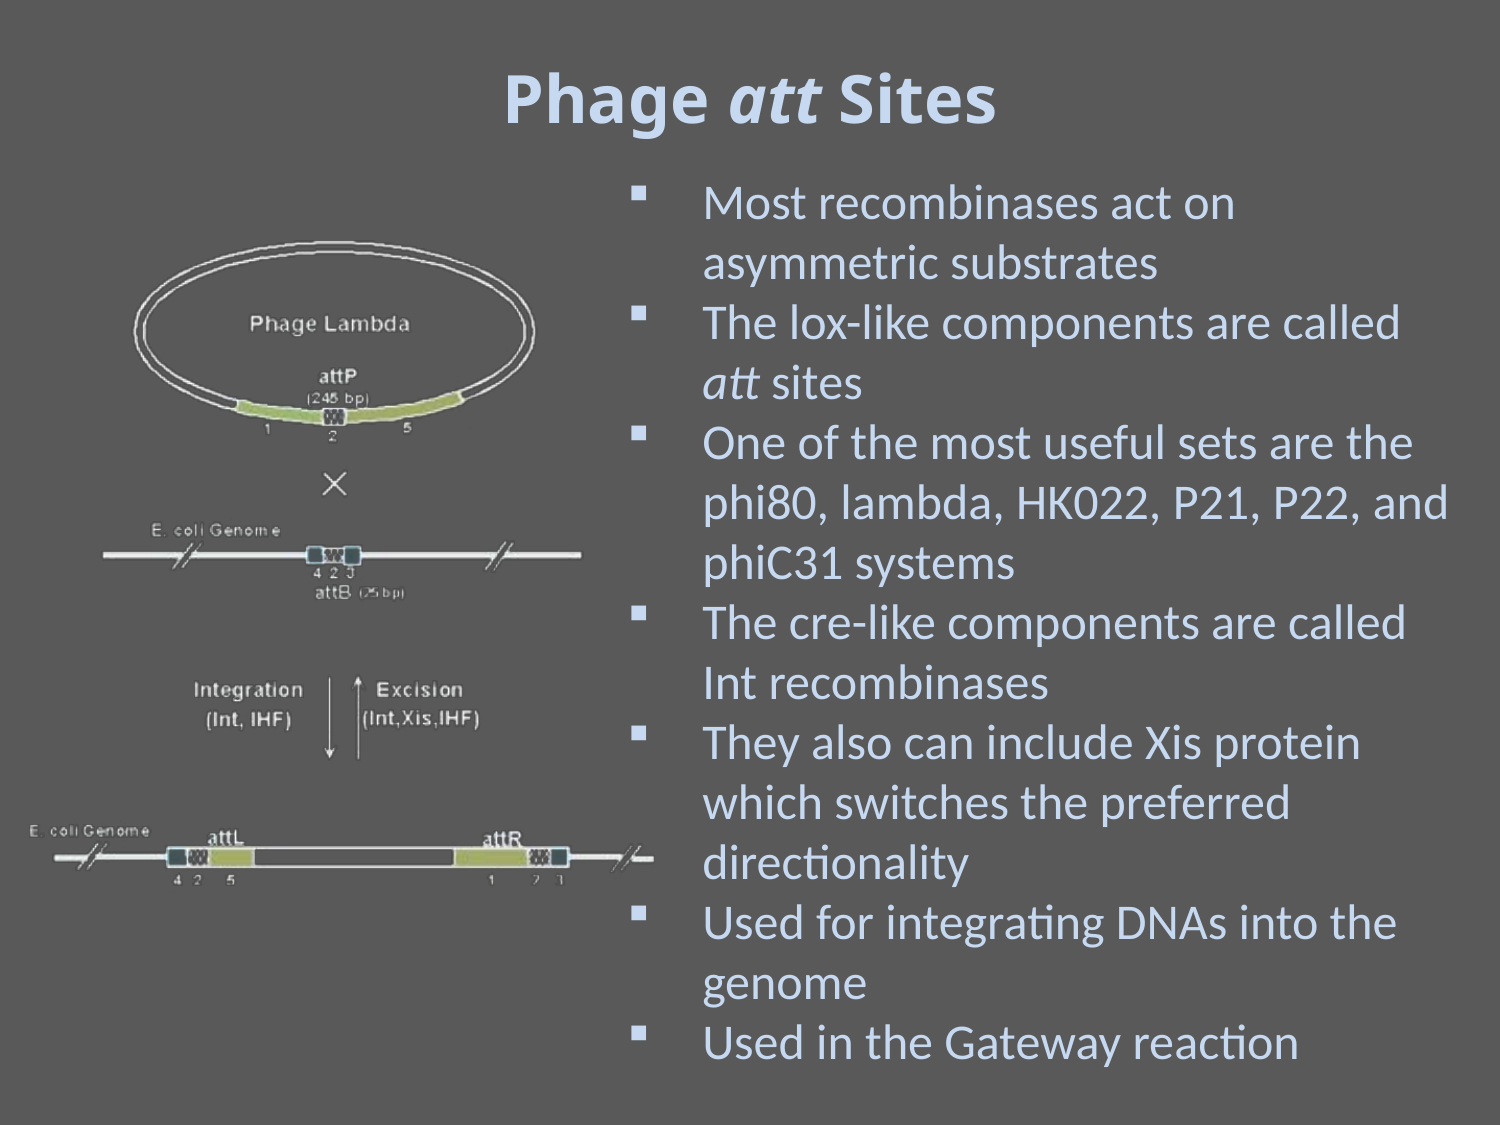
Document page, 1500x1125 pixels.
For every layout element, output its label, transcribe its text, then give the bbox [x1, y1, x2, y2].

picture [24, 237, 659, 894]
text_box Phage att Sites [0, 49, 1500, 145]
text_box Most recombinases act on asymmetric substrates The lox-like components are called att sites One of the most useful sets are the phi80, lambda, HK022, P21, P22, and phiC31 systems The cre-like components are called Int recombinases They also can include Xis protein which switches the preferred directionality Used for integrating DNAs into the genome Used in the Gateway reaction [612, 162, 1475, 1078]
